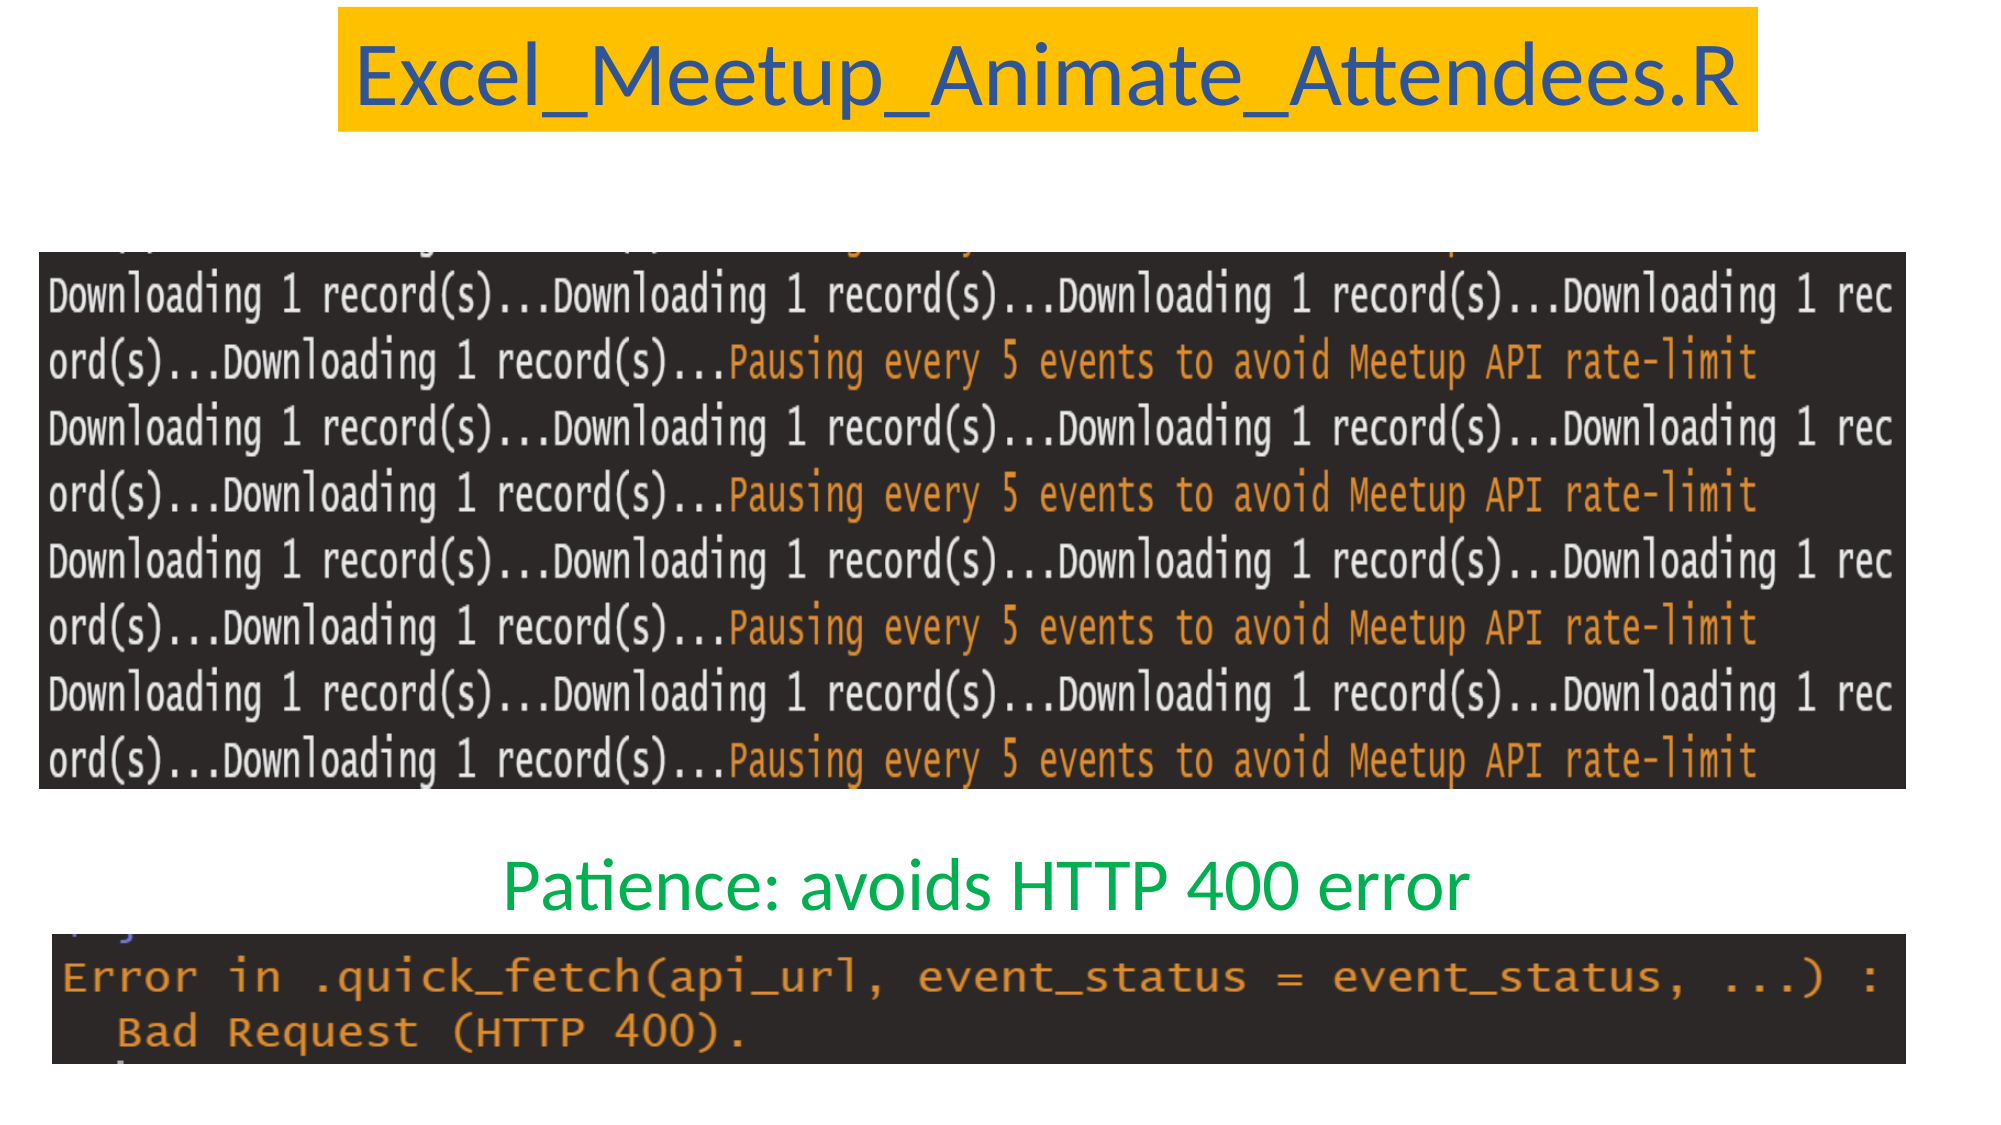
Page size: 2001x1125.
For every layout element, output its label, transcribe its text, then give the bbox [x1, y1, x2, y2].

picture [39, 252, 1906, 790]
text_box Patience: avoids HTTP 400 error [71, 828, 1904, 933]
text_box Excel_Meetup_Animate_Attendees.R [338, 6, 1758, 132]
picture [52, 934, 1906, 1064]
